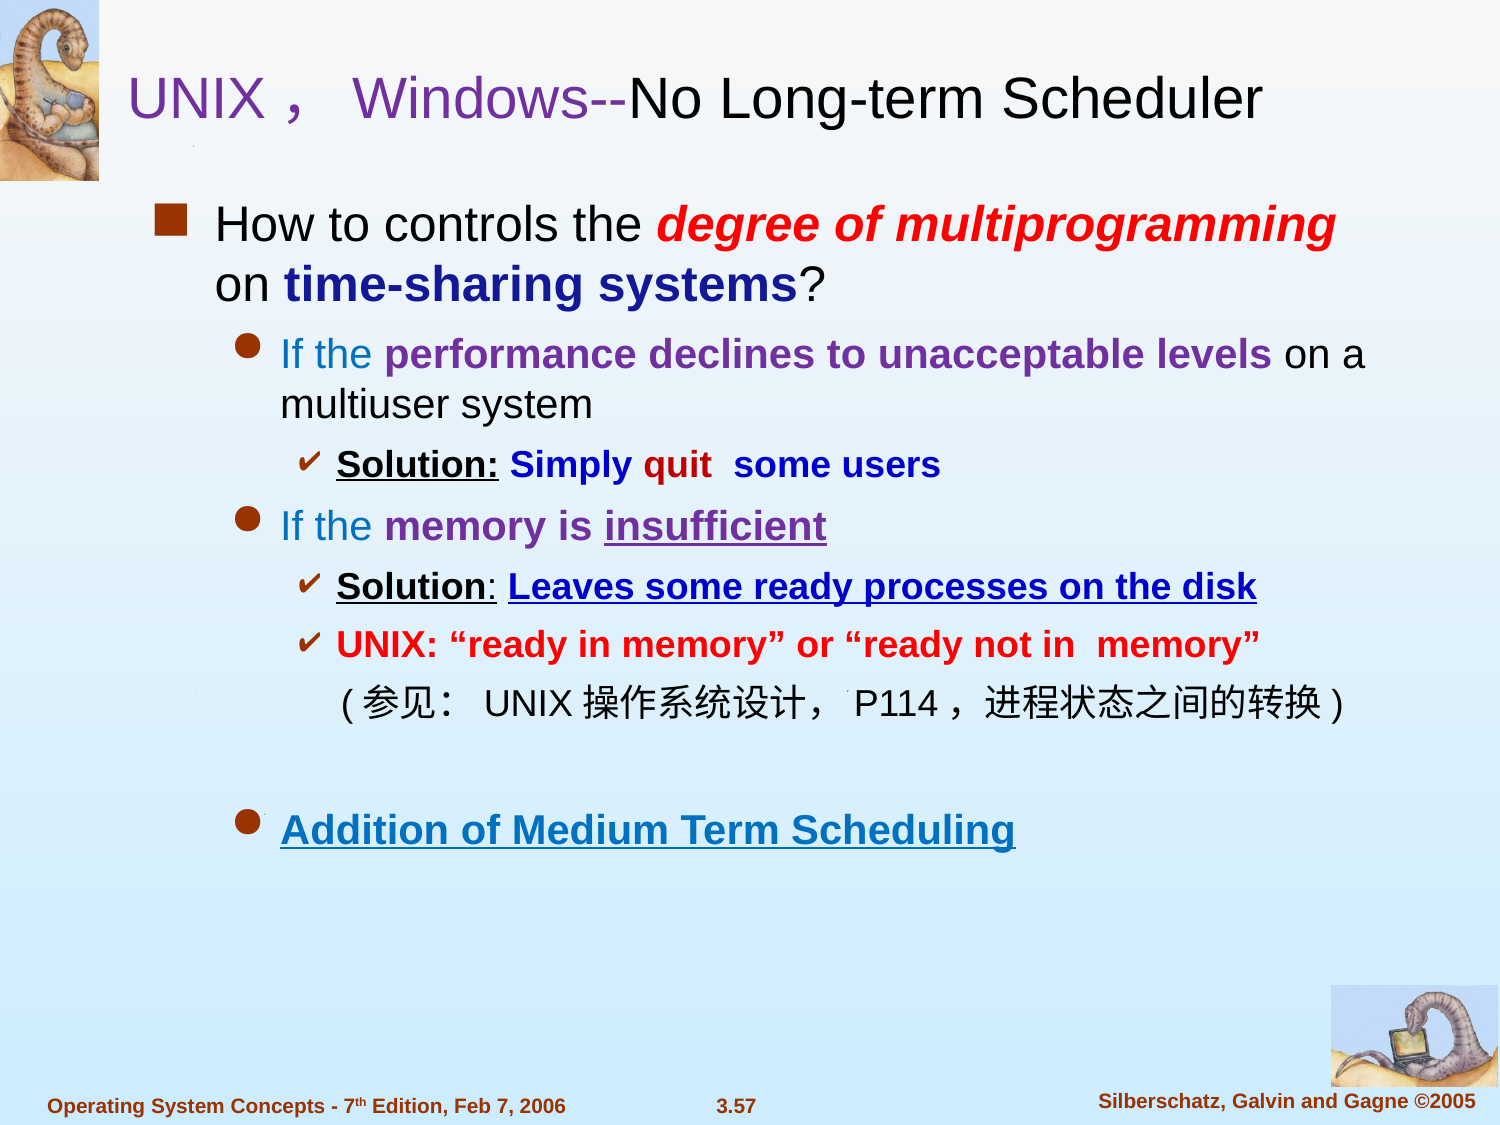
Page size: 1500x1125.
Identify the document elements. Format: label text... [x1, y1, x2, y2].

text_box How to controls the degree of multiprogramming on time-sharing systems? If the performance declines to unacceptable levels on a multiuser system Solution: Simply quit some users If the memory is insufficient Solution: Leaves some ready processes on the disk UNIX: “ready in memory” or “ready not in memory” (参见：UNIX操作系统设计，P114，进程状态之间的转换) Addition of Medium Term Scheduling [143, 184, 1407, 1043]
picture [1331, 985, 1498, 1087]
title UNIX，Windows--No Long-term Scheduler [112, 37, 1438, 138]
picture [0, 0, 99, 181]
